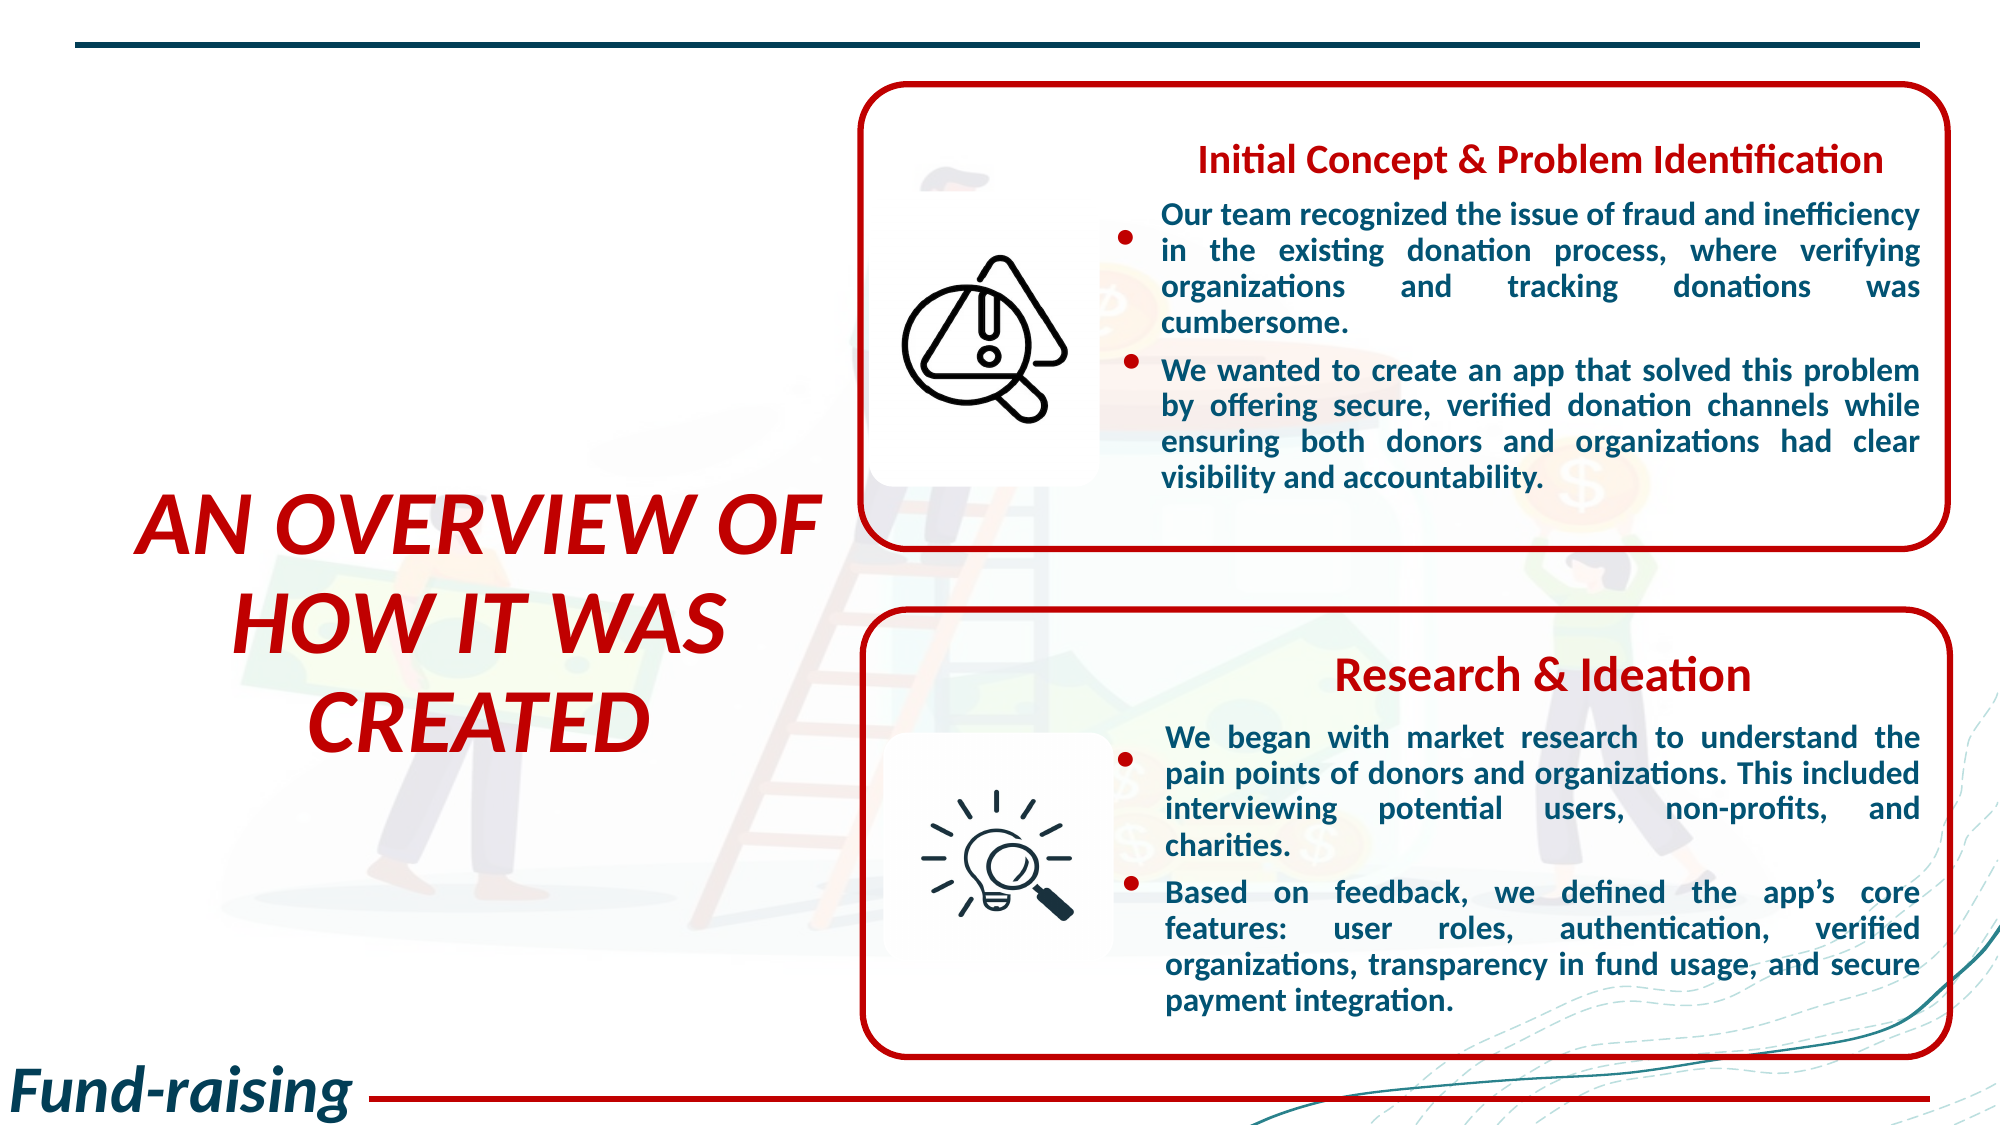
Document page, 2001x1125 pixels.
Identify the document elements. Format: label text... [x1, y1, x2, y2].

text_box Fund-raising [0, 1038, 390, 1125]
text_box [858, 84, 2000, 1058]
title An Overview of How It Was Created [50, 335, 858, 780]
